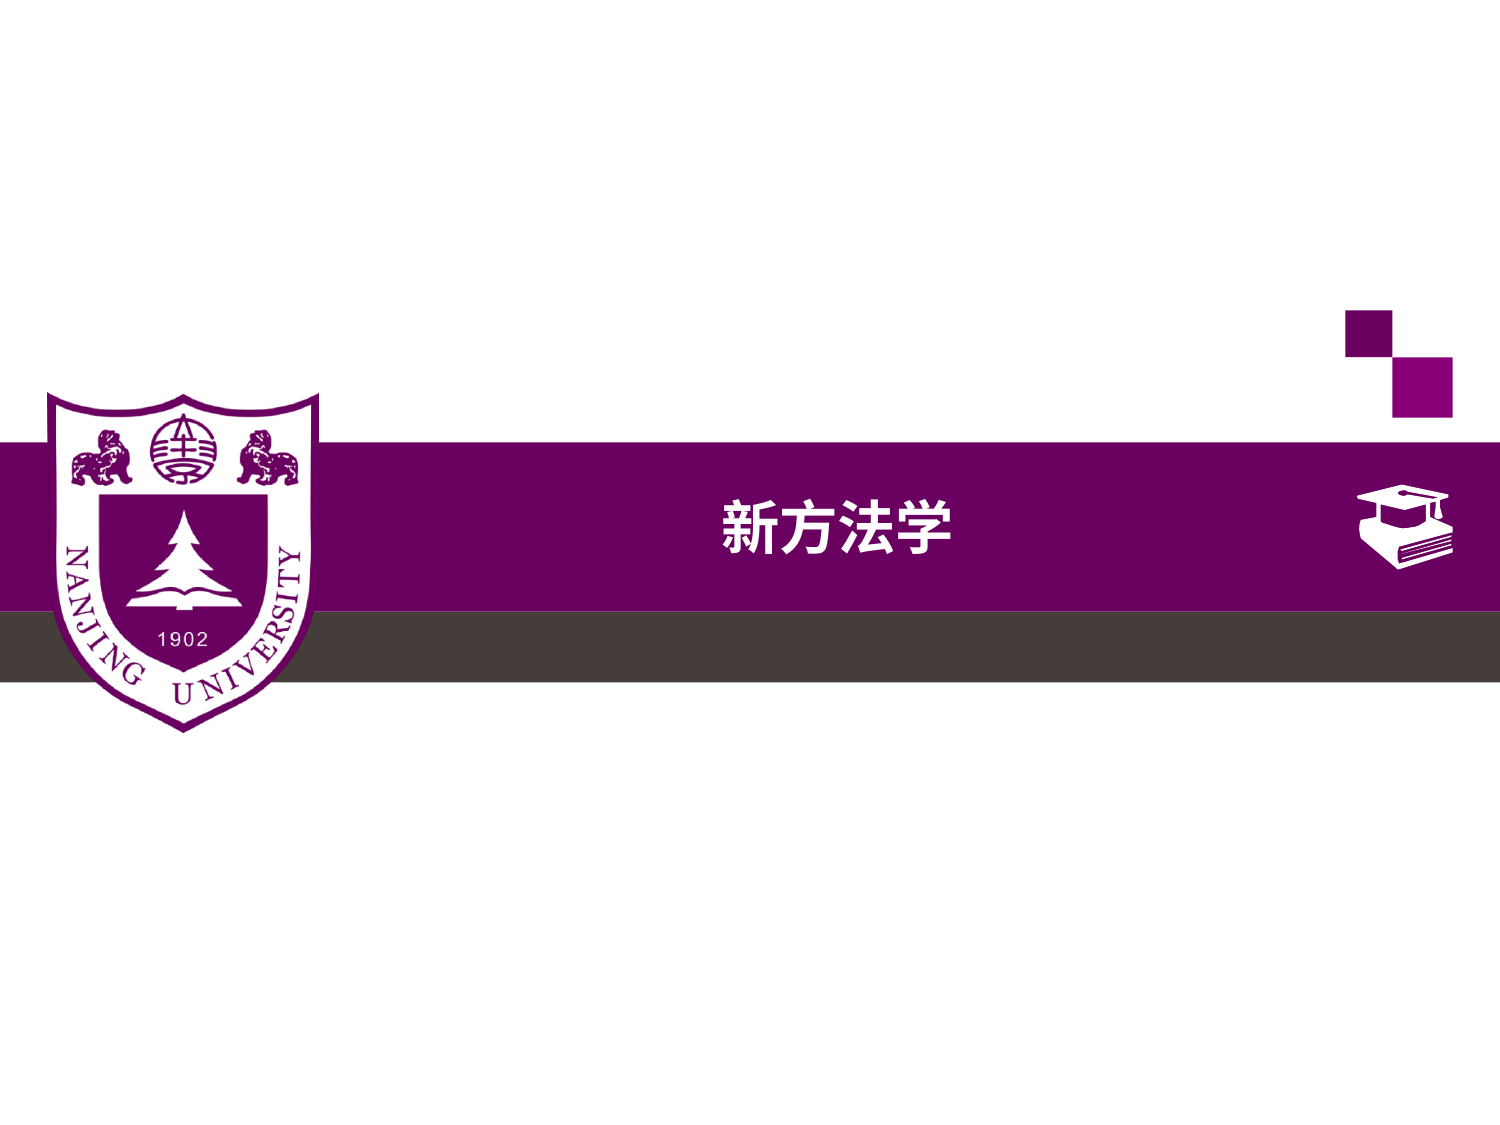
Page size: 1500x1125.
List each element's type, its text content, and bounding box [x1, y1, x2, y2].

picture [47, 392, 319, 733]
list 新方法学 [318, 442, 1357, 612]
